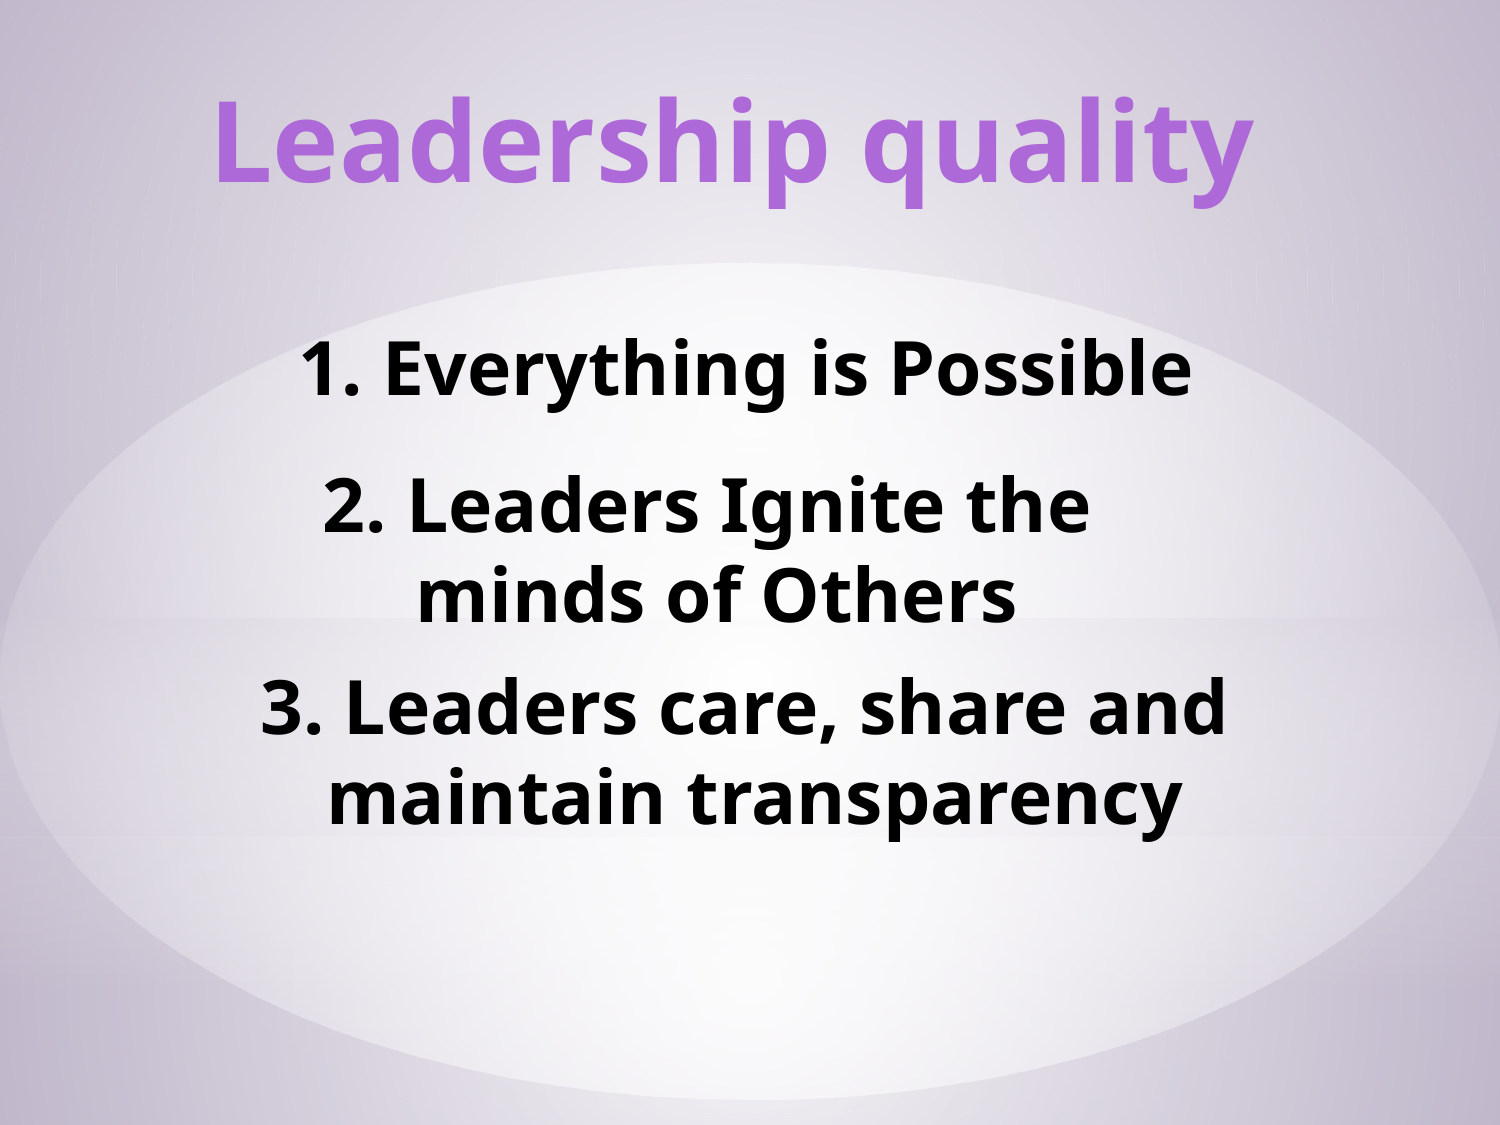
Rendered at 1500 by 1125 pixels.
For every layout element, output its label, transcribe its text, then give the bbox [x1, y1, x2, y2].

text_box 1. Everything is Possible [283, 312, 1211, 418]
text_box 3. Leaders care, share and maintain transparency [245, 652, 1246, 848]
text_box Leadership quality [194, 62, 1300, 213]
text_box 2. Leaders Ignite the minds of Others [89, 449, 1325, 645]
